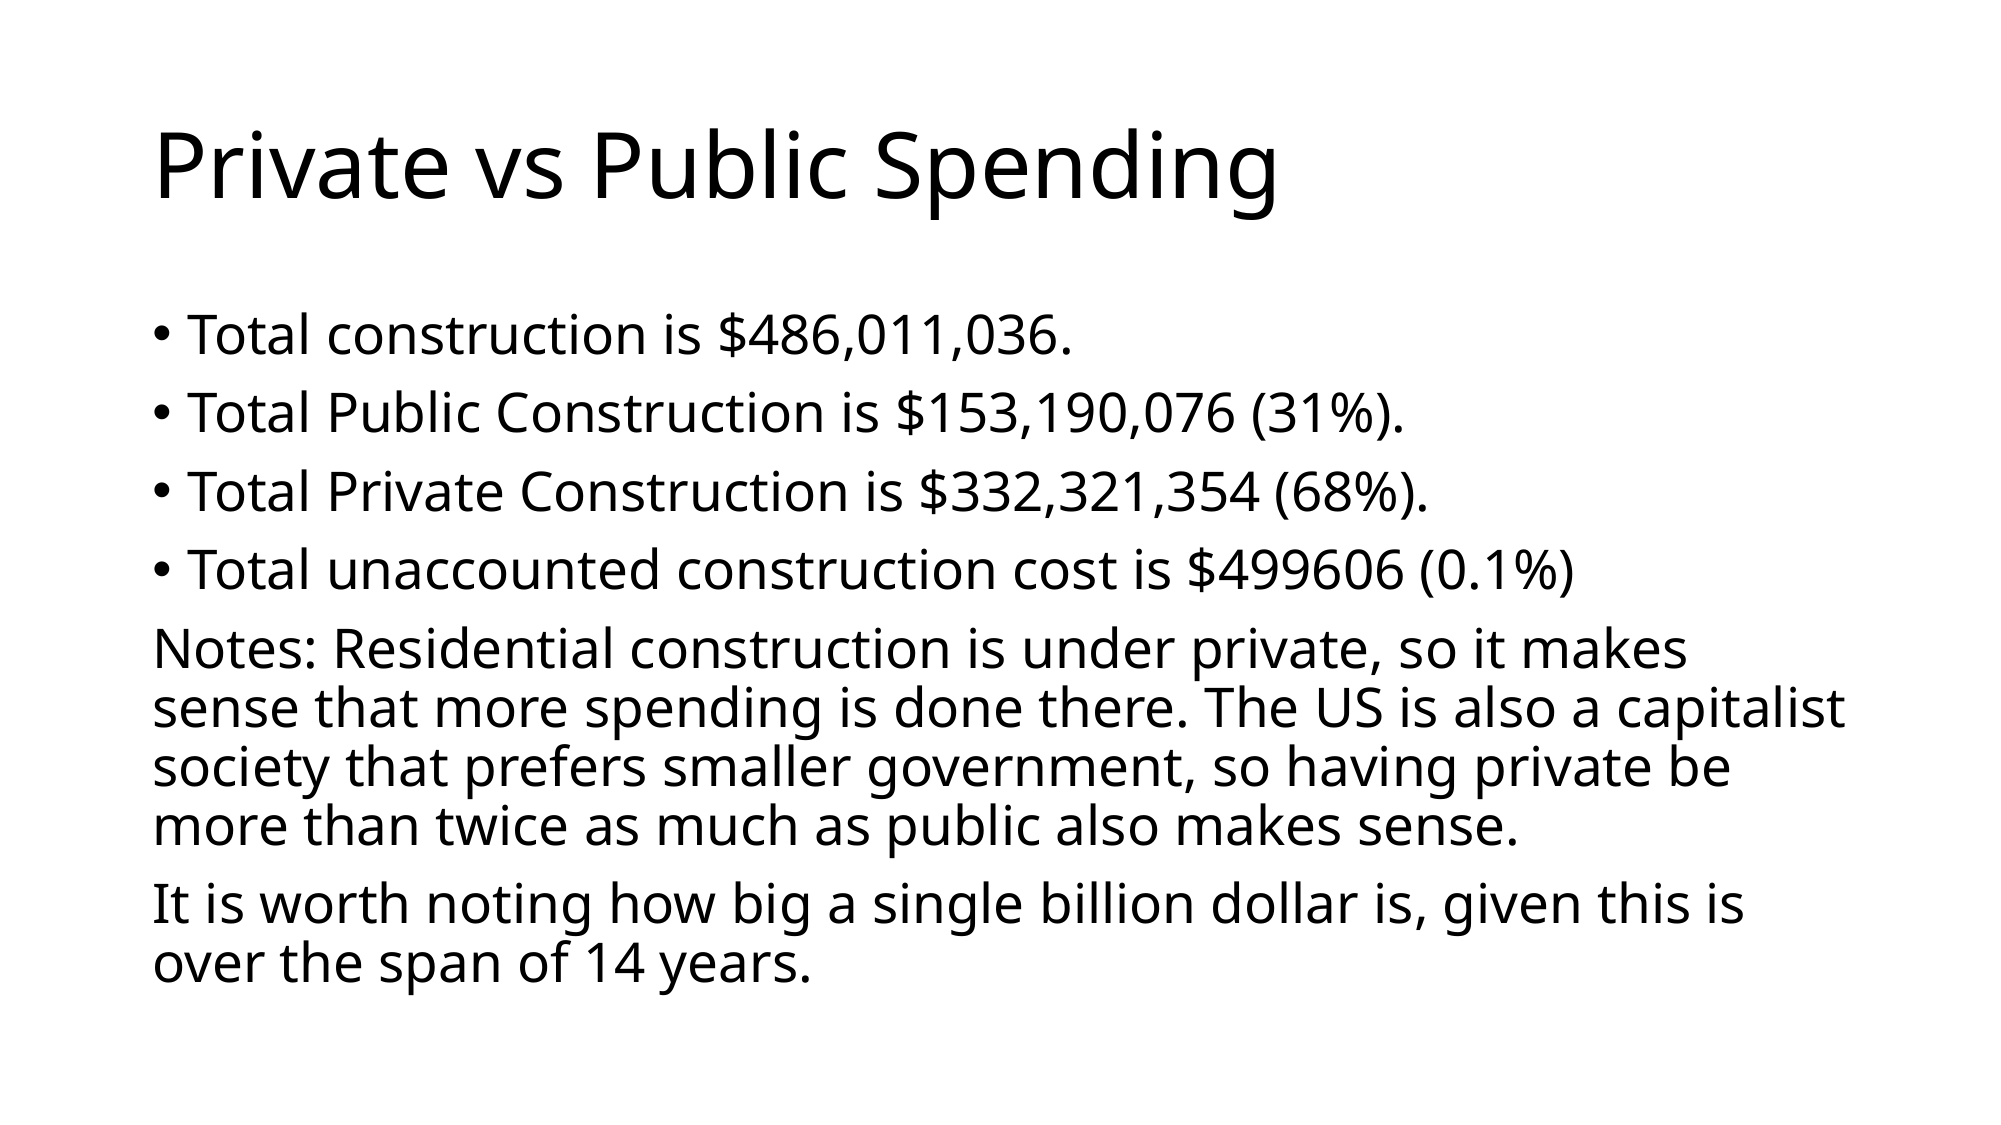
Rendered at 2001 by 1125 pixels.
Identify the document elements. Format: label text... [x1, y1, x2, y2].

list Total construction is $486,011,036. Total Public Construction is $153,190,076 (31%). Total Private Construction is $332,321,354 (68%). Total unaccounted construction cost is $499606 (0.1%) Notes: Residential construction is under private, so it makes sense that more spending is done there. The US is also a capitalist society that prefers smaller government, so having private be more than twice as much as public also makes sense. It is worth noting how big a single billion dollar is, given this is over the span of 14 years. [137, 299, 1863, 1014]
title Private vs Public Spending [137, 59, 1863, 278]
